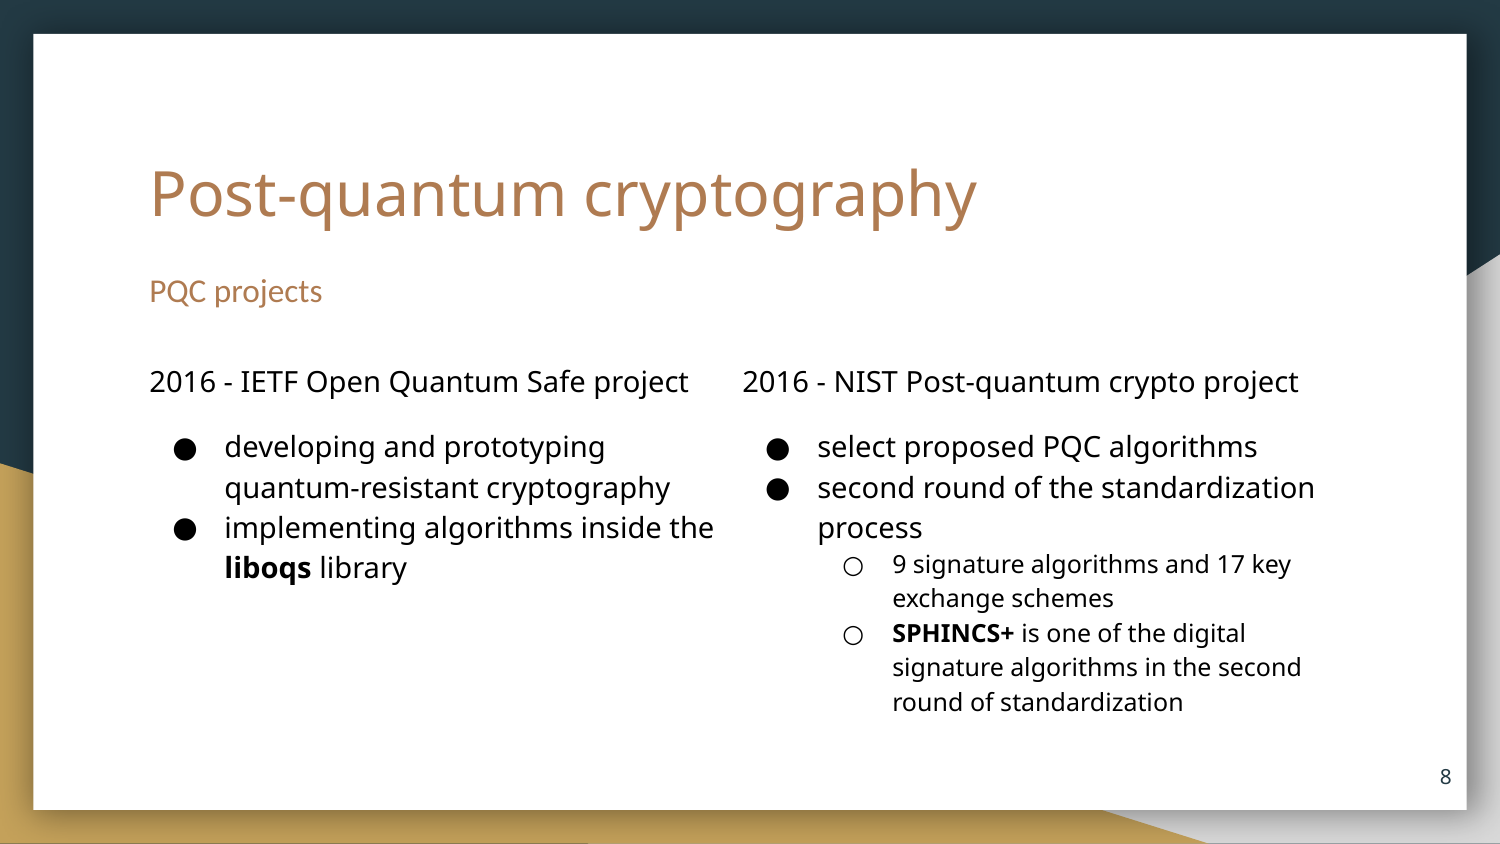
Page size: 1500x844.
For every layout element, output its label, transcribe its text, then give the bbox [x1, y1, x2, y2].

subtitle PQC projects [134, 254, 1096, 319]
list 2016 - IETF Open Quantum Safe project developing and prototyping quantum-resistant cryptography implementing algorithms inside the liboqs library [134, 343, 750, 754]
slide_number ‹#› [1376, 745, 1467, 810]
title Post-quantum cryptography [134, 138, 1189, 255]
list 2016 - NIST Post-quantum crypto project select proposed PQC algorithms second round of the standardization process 9 signature algorithms and 17 key exchange schemes SPHINCS+ is one of the digital signature algorithms in the second round of standardization [750, 343, 1343, 754]
